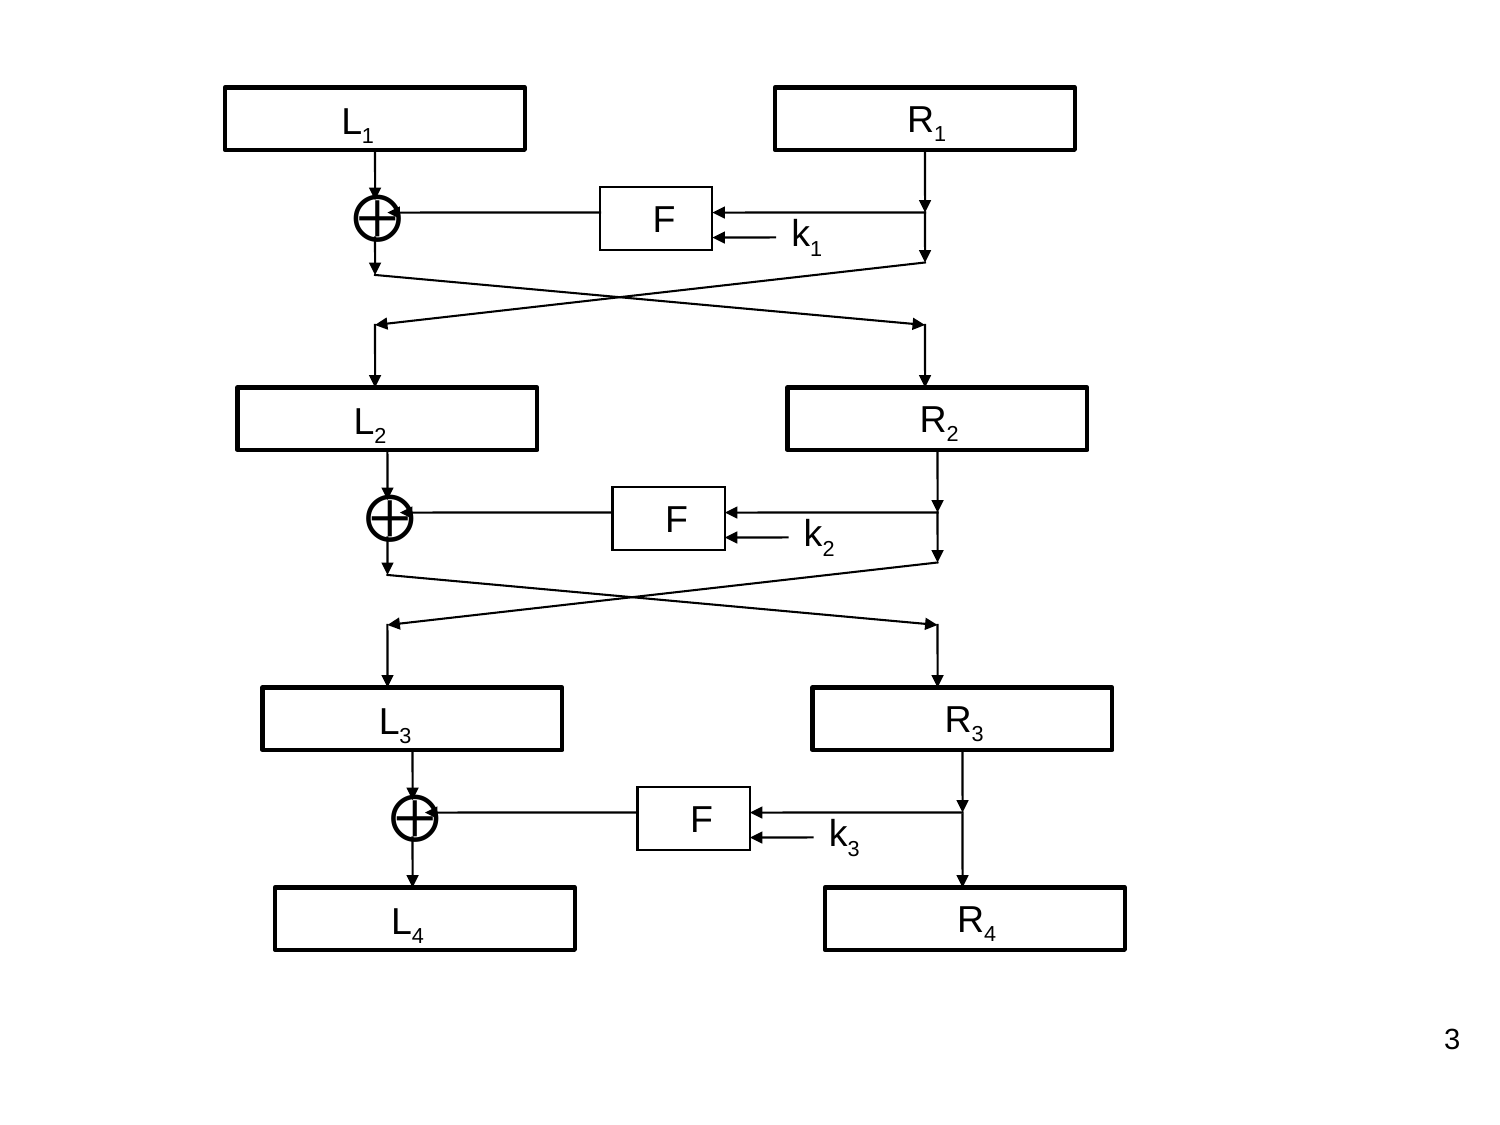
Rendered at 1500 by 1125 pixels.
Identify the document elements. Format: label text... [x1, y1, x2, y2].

text_box [712, 206, 774, 219]
text_box [750, 806, 812, 819]
slide_number 3 [1162, 1011, 1476, 1088]
text_box [381, 537, 394, 574]
text_box ⨁ [374, 774, 443, 850]
text_box k3 [812, 801, 876, 868]
text_box F [650, 487, 703, 548]
text_box ⨁ [349, 474, 418, 550]
text_box [368, 156, 382, 200]
text_box [262, 687, 563, 750]
text_box k1 [774, 201, 839, 268]
text_box [387, 206, 601, 219]
text_box R4 [942, 950, 1011, 954]
text_box [956, 814, 969, 887]
text_box [406, 756, 419, 800]
text_box ⨁ [337, 174, 405, 250]
text_box R2 [904, 450, 974, 454]
text_box [750, 831, 812, 844]
text_box [918, 324, 932, 387]
text_box [368, 324, 382, 387]
text_box [399, 506, 613, 519]
text_box L2 [338, 450, 402, 456]
text_box [931, 624, 944, 687]
text_box [812, 687, 1113, 750]
text_box [381, 624, 394, 687]
text_box L4 [376, 950, 439, 956]
text_box F [637, 187, 691, 248]
text_box [774, 87, 1075, 150]
text_box L3 [363, 750, 427, 756]
text_box [406, 837, 419, 887]
text_box [376, 297, 616, 330]
text_box [274, 887, 575, 950]
text_box [918, 212, 932, 263]
text_box [387, 574, 937, 631]
text_box [787, 387, 1088, 450]
text_box [237, 387, 538, 450]
text_box [224, 87, 525, 150]
text_box [956, 754, 969, 813]
text_box [724, 506, 787, 519]
text_box [931, 512, 944, 562]
text_box [724, 531, 787, 544]
text_box [381, 456, 394, 500]
text_box [388, 597, 628, 630]
text_box [600, 187, 713, 250]
text_box [824, 887, 1125, 950]
text_box [712, 231, 774, 244]
text_box [612, 487, 725, 550]
text_box k2 [787, 501, 851, 568]
text_box R3 [929, 750, 999, 754]
text_box [374, 274, 925, 331]
text_box L1 [326, 150, 389, 156]
text_box [918, 154, 932, 212]
text_box [931, 454, 944, 512]
text_box [368, 237, 382, 274]
text_box R1 [892, 150, 961, 154]
text_box [637, 787, 750, 850]
text_box F [675, 787, 728, 848]
text_box [424, 806, 638, 819]
